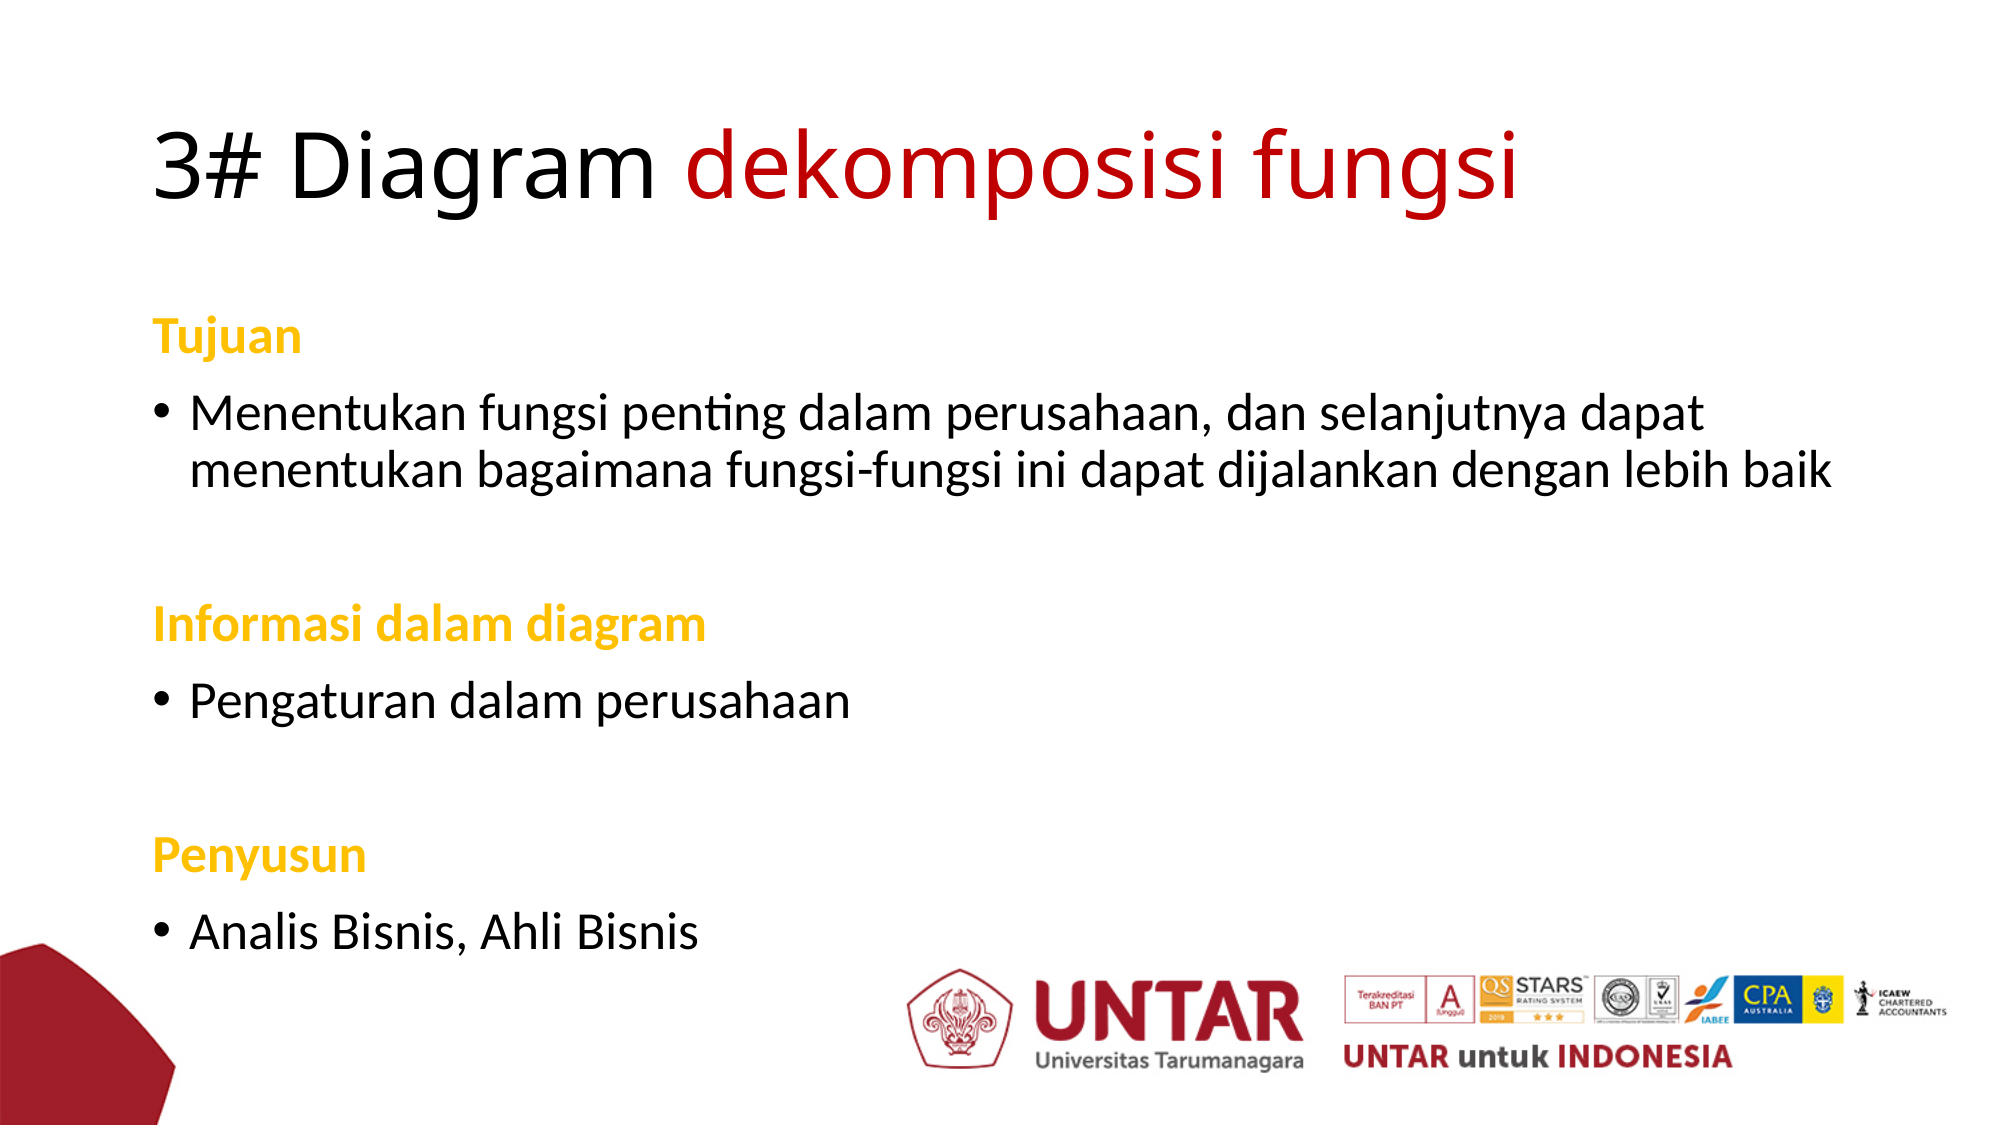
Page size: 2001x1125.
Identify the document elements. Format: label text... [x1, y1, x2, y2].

picture [0, 0, 2001, 1125]
list Tujuan Menentukan fungsi penting dalam perusahaan, dan selanjutnya dapat menentukan bagaimana fungsi-fungsi ini dapat dijalankan dengan lebih baik Informasi dalam diagram Pengaturan dalam perusahaan Penyusun Analis Bisnis, Ahli Bisnis [137, 299, 1863, 1014]
title 3# Diagram dekomposisi fungsi [137, 59, 1863, 278]
